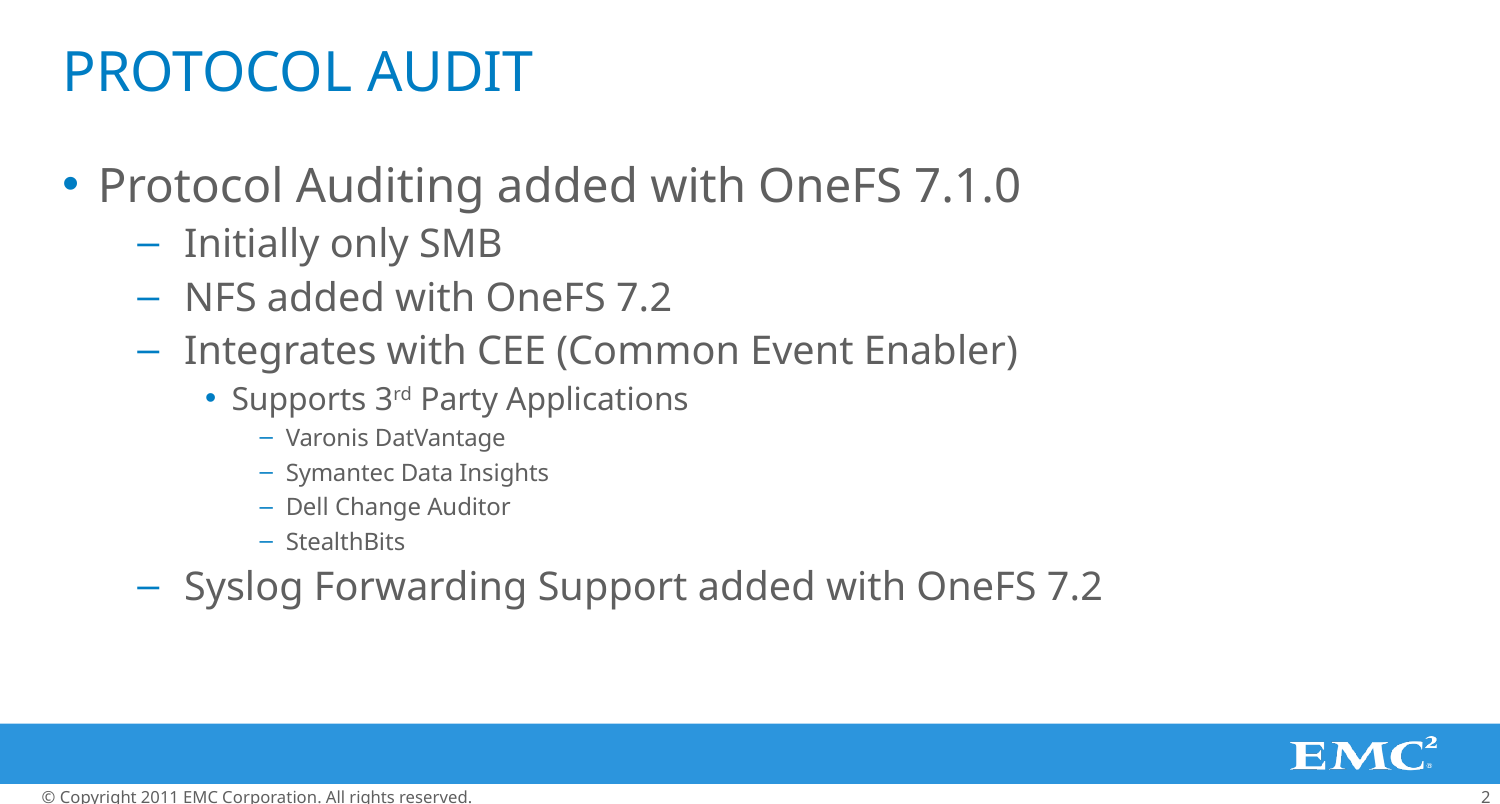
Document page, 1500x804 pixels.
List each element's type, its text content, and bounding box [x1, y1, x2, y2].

list Protocol Auditing added with OneFS 7.1.0 Initially only SMB NFS added with OneFS 7.2 Integrates with CEE (Common Event Enabler) Supports 3rd Party Applications Varonis DatVantage Symantec Data Insights Dell Change Auditor StealthBits Syslog Forwarding Support added with OneFS 7.2 [62, 154, 1450, 710]
title Protocol Audit [62, 35, 1450, 103]
picture [1287, 736, 1440, 771]
